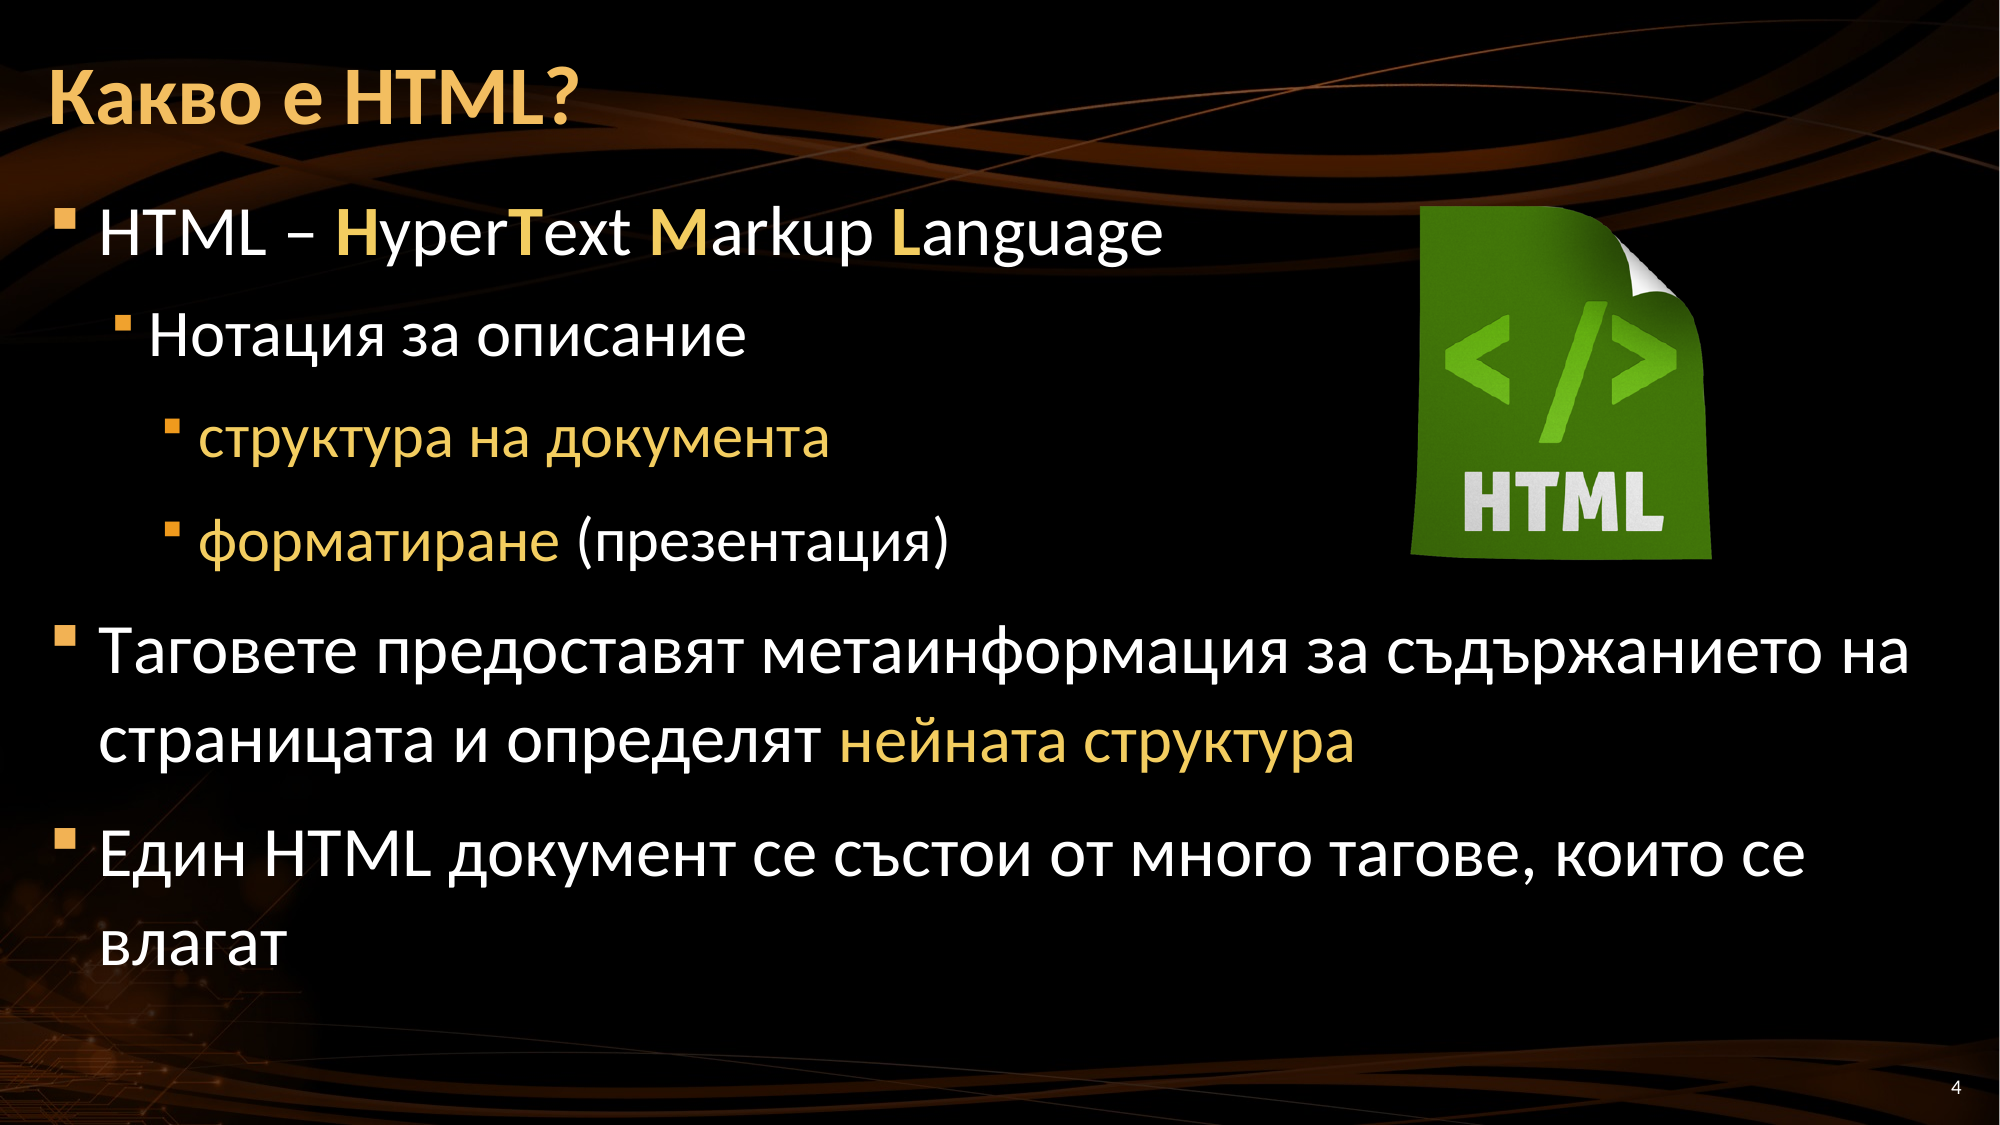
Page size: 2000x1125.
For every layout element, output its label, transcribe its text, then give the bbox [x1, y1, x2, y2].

picture [0, 0, 2000, 1125]
list HTML – HyperText Markup Language Нотация за описание структура на документа форматиране (презентация) Tаговете предоставят метаинформация за съдържанието на страницата и определят нейната структура Един HTML документ се състои от много тагове, които се влагат [31, 189, 1968, 1103]
title Какво е HTML? [30, 6, 1968, 189]
slide_number 4 [1897, 1070, 1968, 1103]
